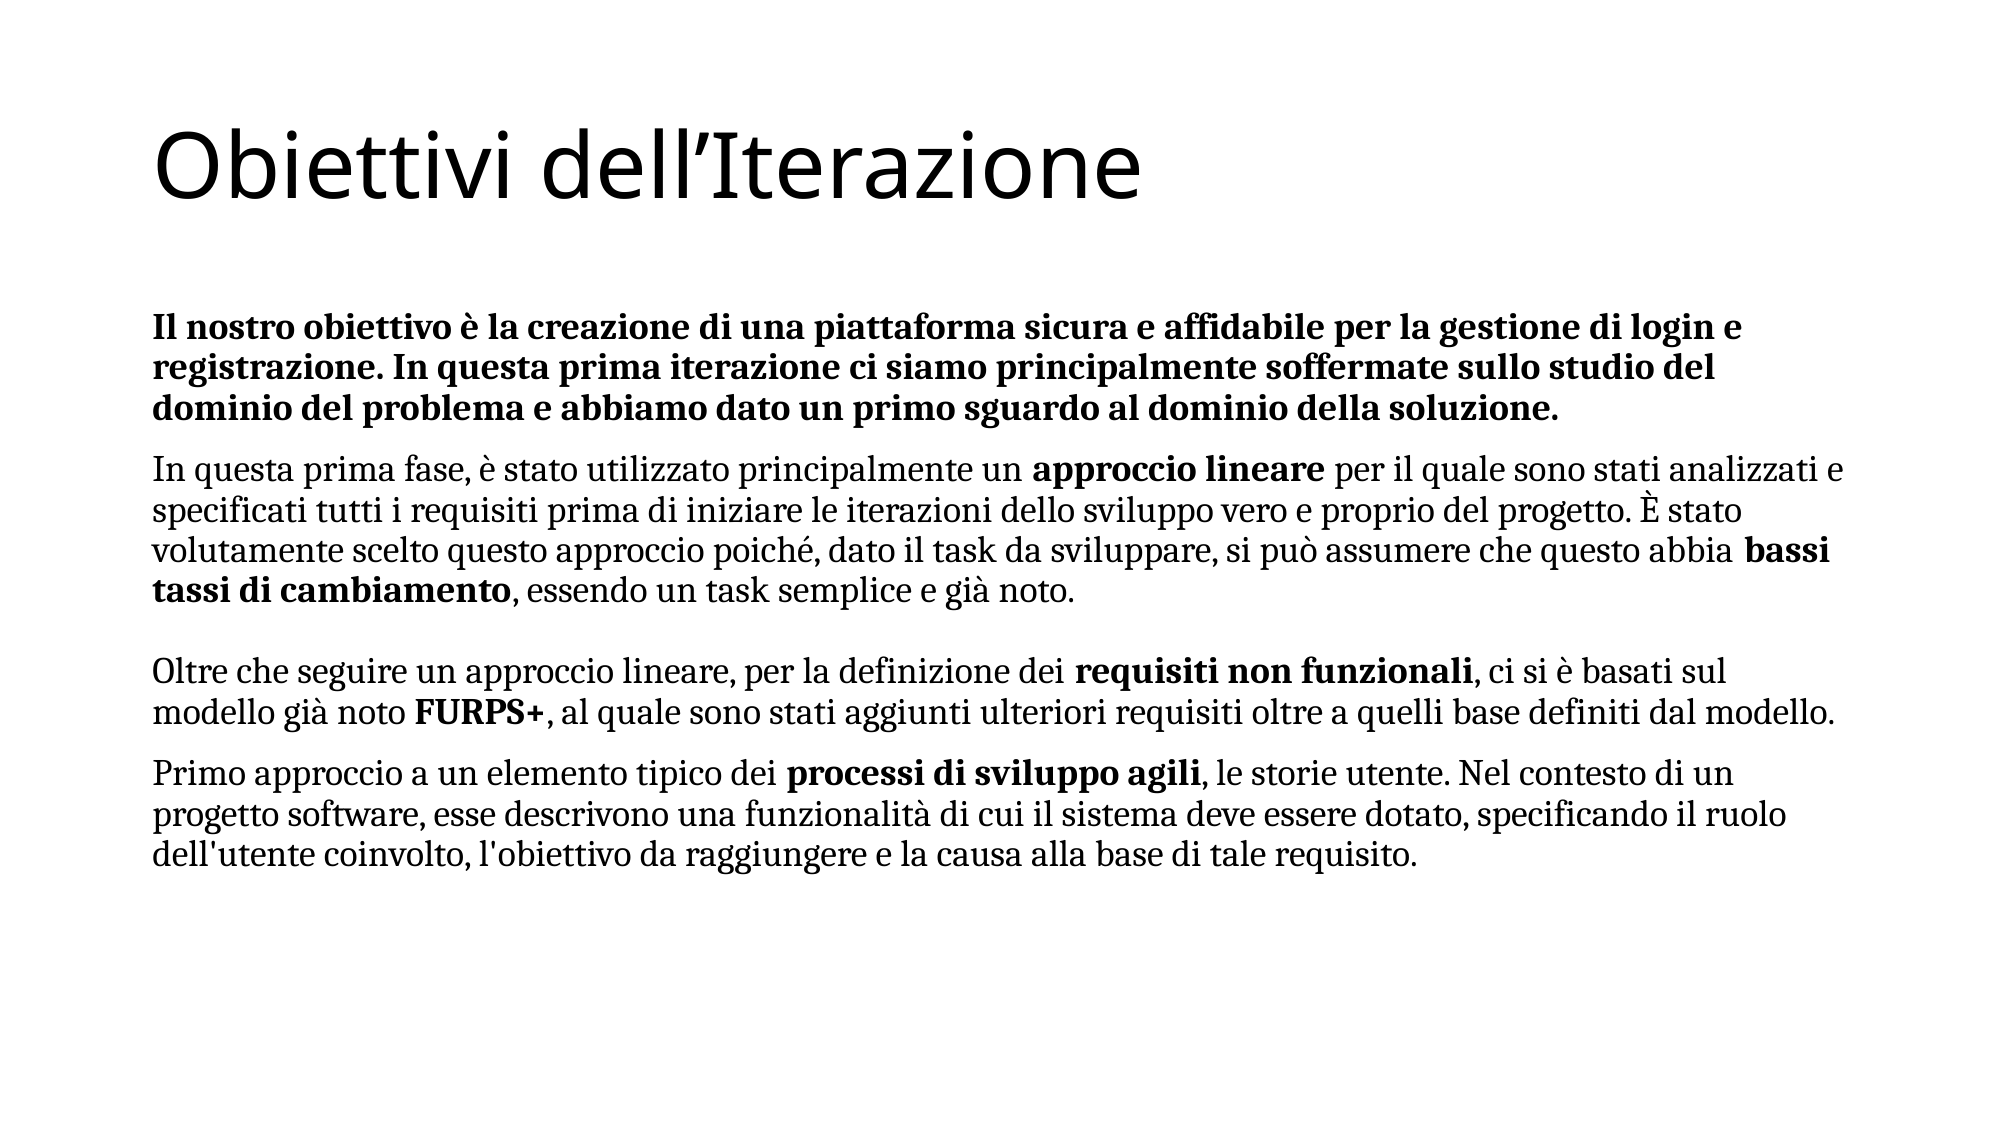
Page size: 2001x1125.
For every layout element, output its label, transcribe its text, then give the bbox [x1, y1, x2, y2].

list Il nostro obiettivo è la creazione di una piattaforma sicura e affidabile per la gestione di login e registrazione. In questa prima iterazione ci siamo principalmente soffermate sullo studio del dominio del problema e abbiamo dato un primo sguardo al dominio della soluzione. In questa prima fase, è stato utilizzato principalmente un approccio lineare per il quale sono stati analizzati e specificati tutti i requisiti prima di iniziare le iterazioni dello sviluppo vero e proprio del progetto. È stato volutamente scelto questo approccio poiché, dato il task da sviluppare, si può assumere che questo abbia bassi tassi di cambiamento, essendo un task semplice e già noto. Oltre che seguire un approccio lineare, per la definizione dei requisiti non funzionali, ci si è basati sul modello già noto FURPS+, al quale sono stati aggiunti ulteriori requisiti oltre a quelli base definiti dal modello. Primo approccio a un elemento tipico dei processi di sviluppo agili, le storie utente. Nel contesto di un progetto software, esse descrivono una funzionalità di cui il sistema deve essere dotato, specificando il ruolo dell'utente coinvolto, l'obiettivo da raggiungere e la causa alla base di tale requisito. [137, 299, 1863, 1014]
title Obiettivi dell’Iterazione [137, 59, 1863, 278]
